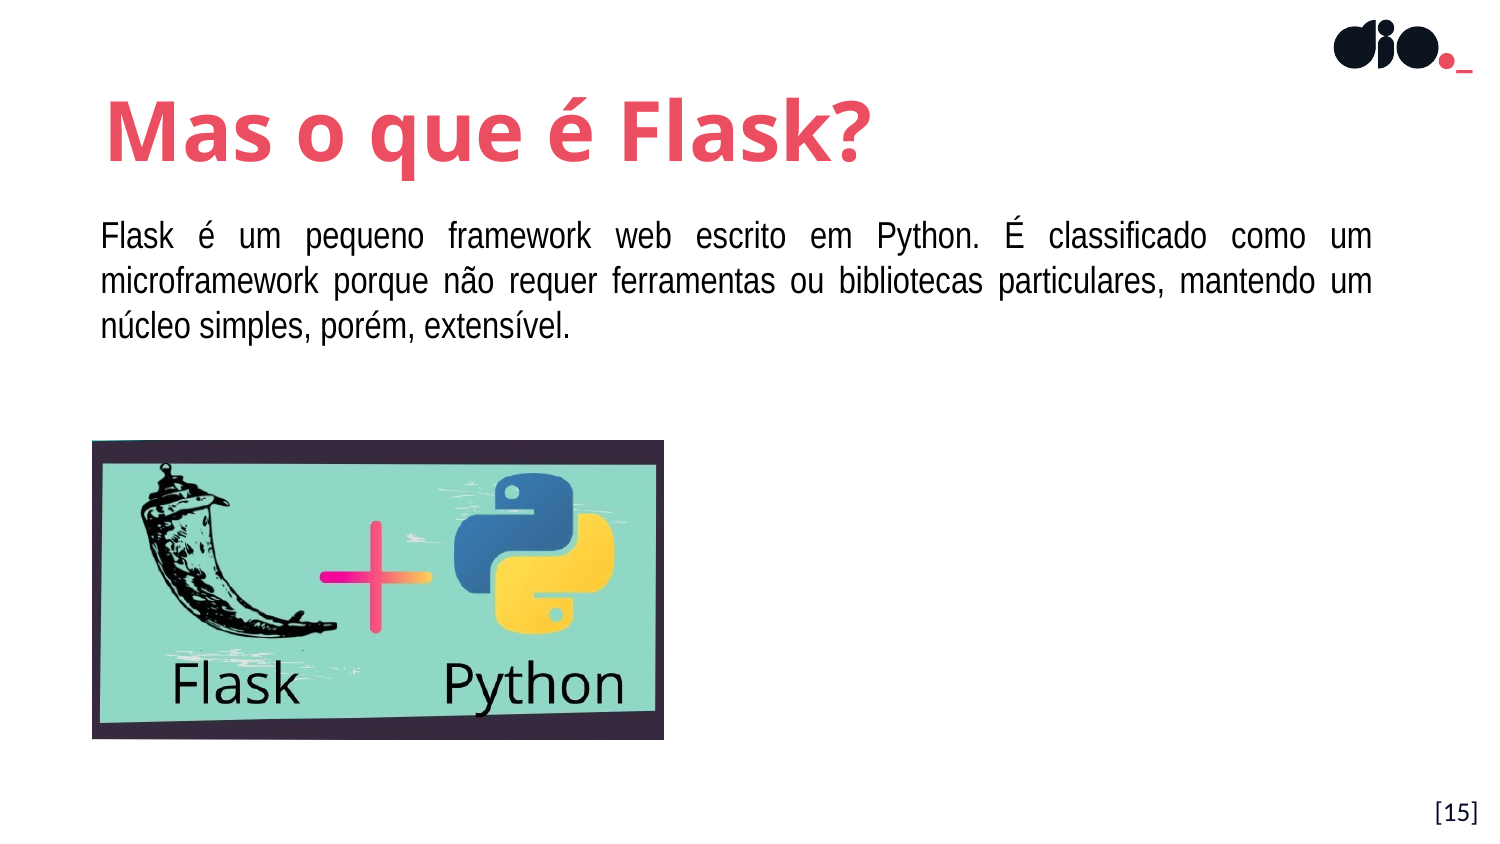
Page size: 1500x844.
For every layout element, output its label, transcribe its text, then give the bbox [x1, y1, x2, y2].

text_box Flask é um pequeno framework web escrito em Python. É classificado como um microframework porque não requer ferramentas ou bibliotecas particulares, mantendo um núcleo simples, porém, extensível. [73, 104, 1389, 452]
picture [92, 439, 665, 740]
slide_number [15] [1403, 779, 1494, 844]
picture [1333, 19, 1473, 74]
text_box Mas o que é Flask? [88, 51, 1404, 191]
